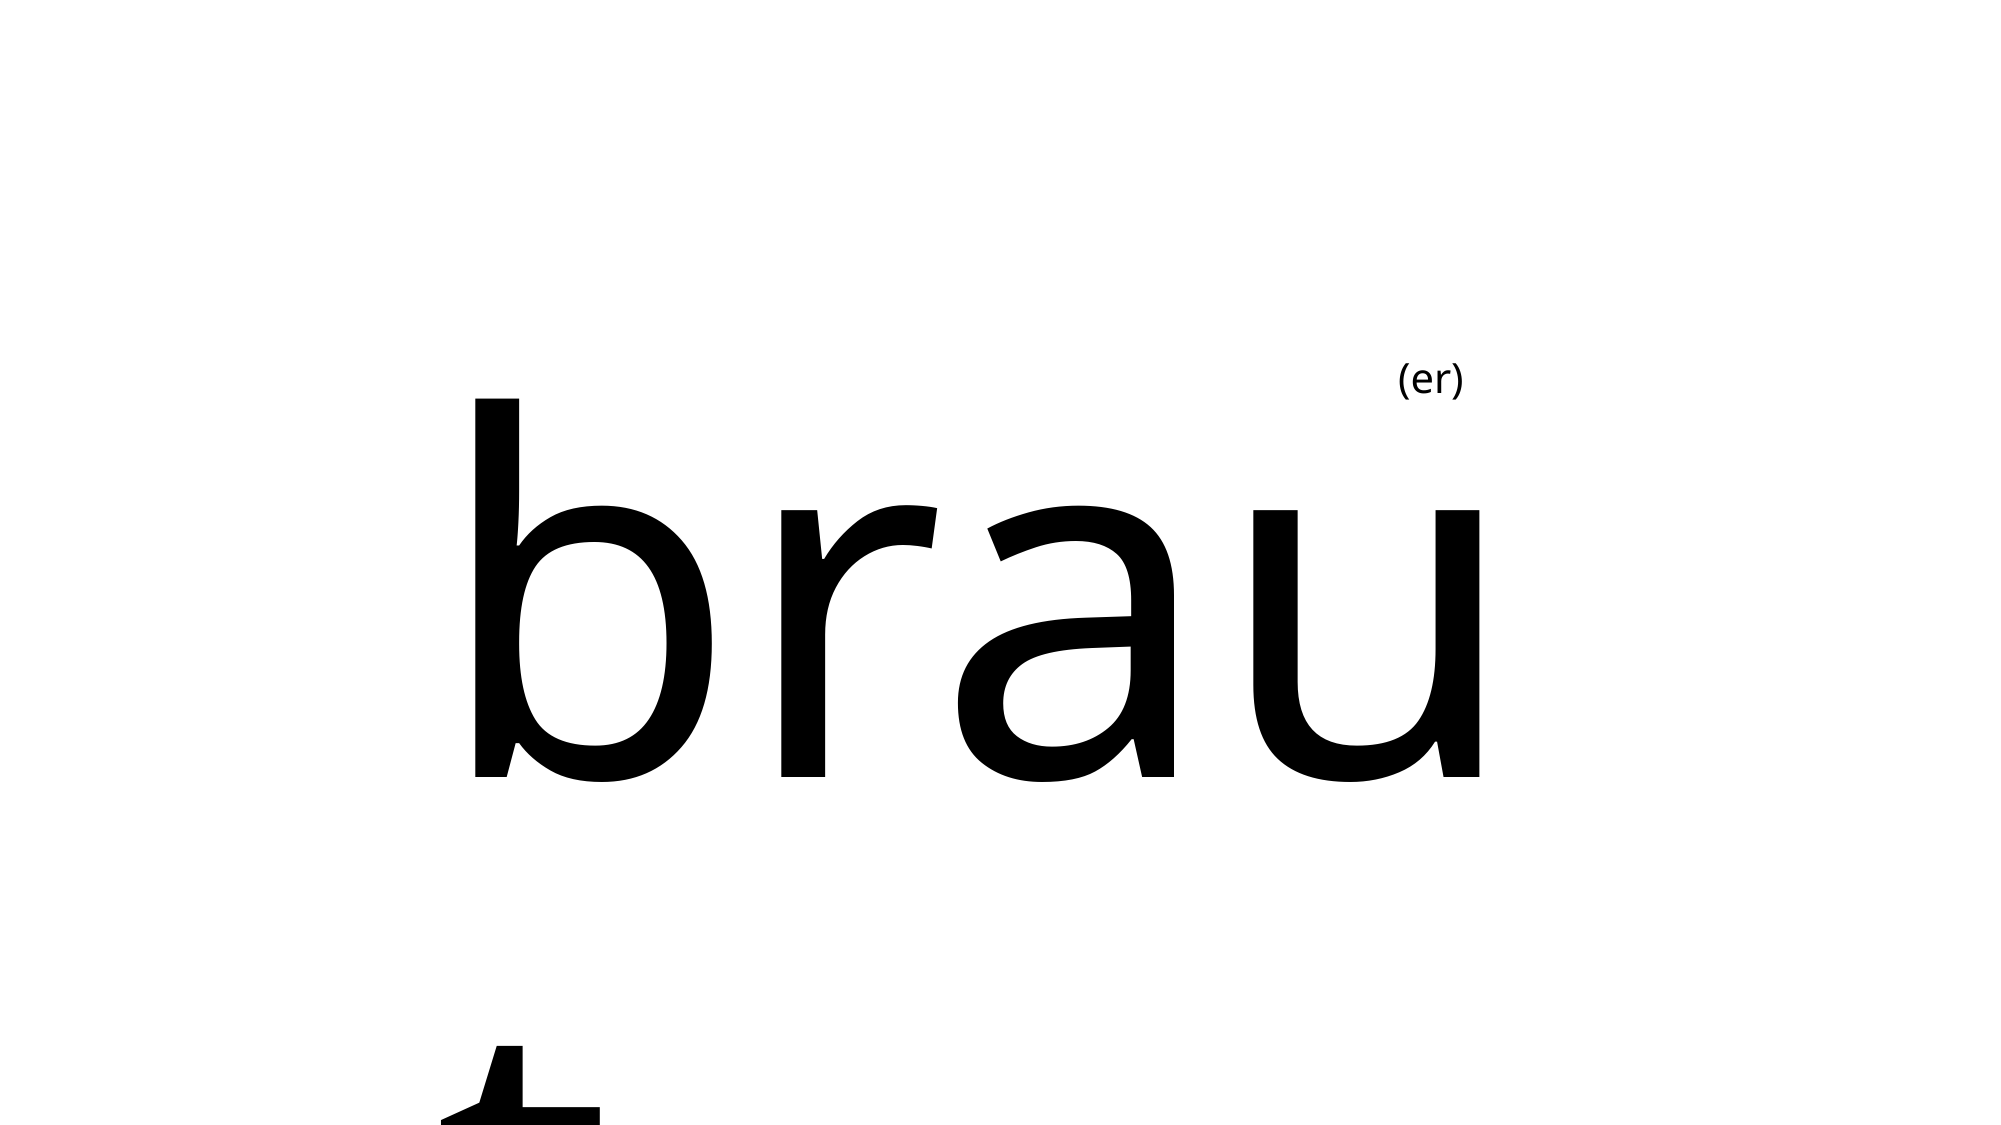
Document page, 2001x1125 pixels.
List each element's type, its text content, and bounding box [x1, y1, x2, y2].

text_box (er) [1383, 344, 1479, 410]
text_box braut [418, 272, 1640, 1125]
